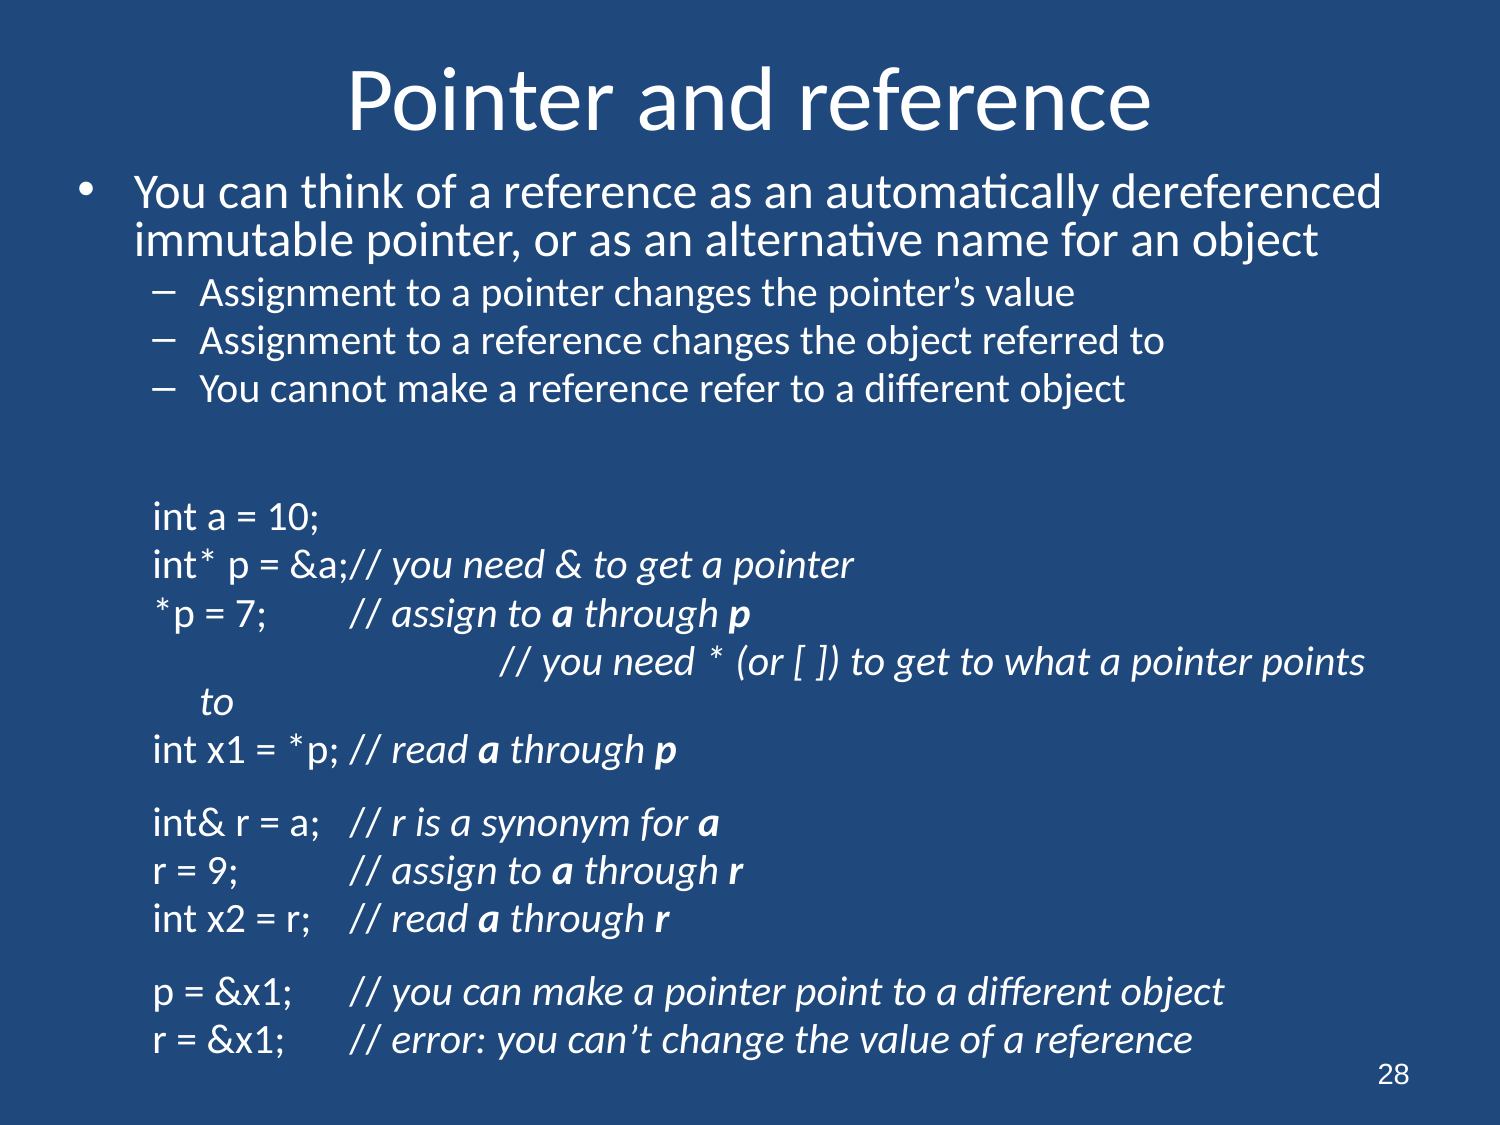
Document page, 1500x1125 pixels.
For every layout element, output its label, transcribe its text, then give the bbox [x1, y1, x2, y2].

slide_number 28 [1074, 1042, 1425, 1103]
title Pointer and reference [75, 0, 1425, 188]
list You can think of a reference as an automatically dereferenced immutable pointer, or as an alternative name for an object Assignment to a pointer changes the pointer’s value Assignment to a reference changes the object referred to You cannot make a reference refer to a different object int a = 10; int* p = &a; // you need & to get a pointer *p = 7; // assign to a through p // you need * (or [ ]) to get to what a pointer points to int x1 = *p; // read a through p int& r = a; // r is a synonym for a r = 9; // assign to a through r int x2 = r; // read a through r p = &x1; // you can make a pointer point to a different object r = &x1; // error: you can’t change the value of a reference [62, 162, 1413, 1025]
